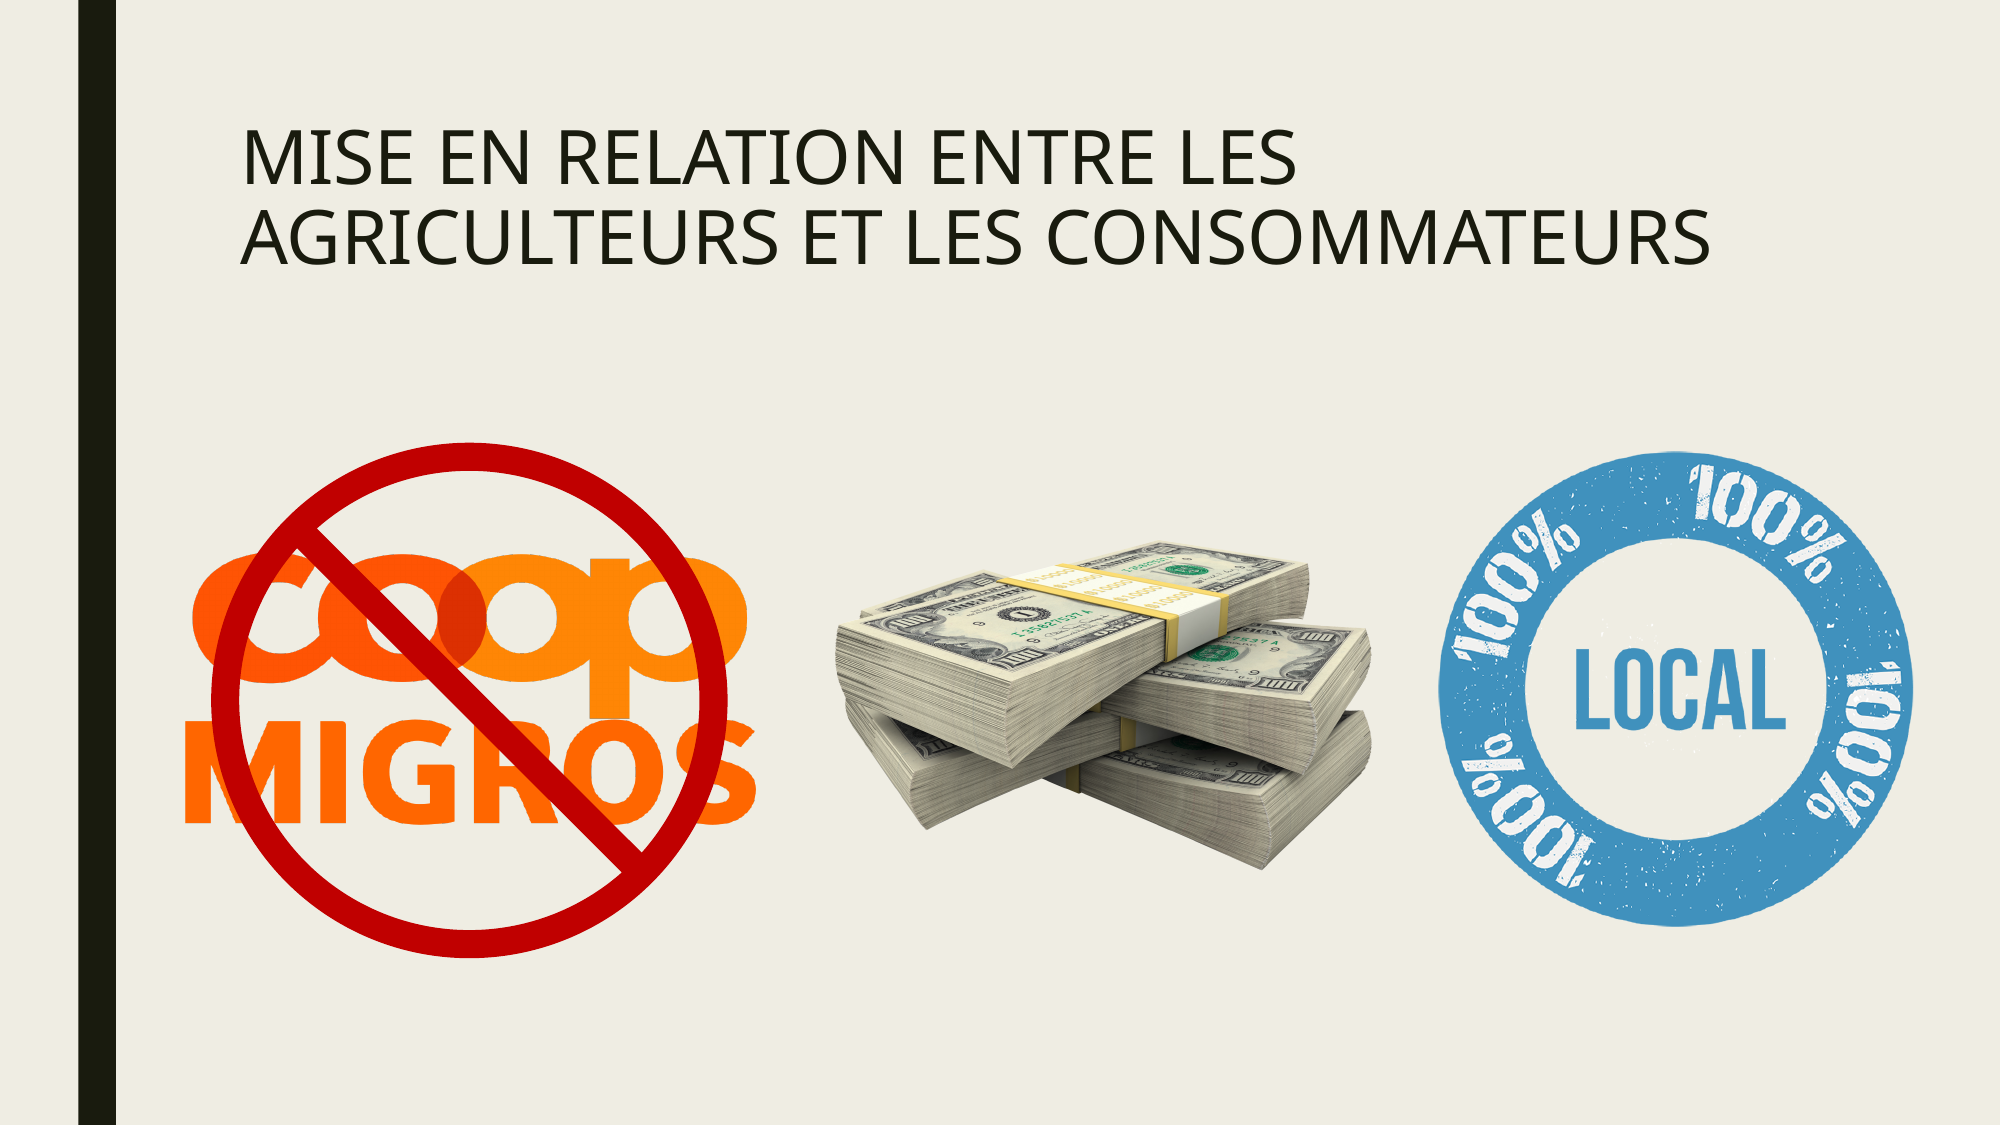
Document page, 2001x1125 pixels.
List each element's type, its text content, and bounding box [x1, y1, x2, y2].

picture [167, 535, 773, 843]
text_box [254, 843, 685, 959]
text_box [271, 442, 668, 535]
title MISE EN RELATION ENTRE LES AGRICULTEURS ET LES CONSOMMATEURS [225, 112, 1800, 357]
picture [828, 445, 2000, 933]
